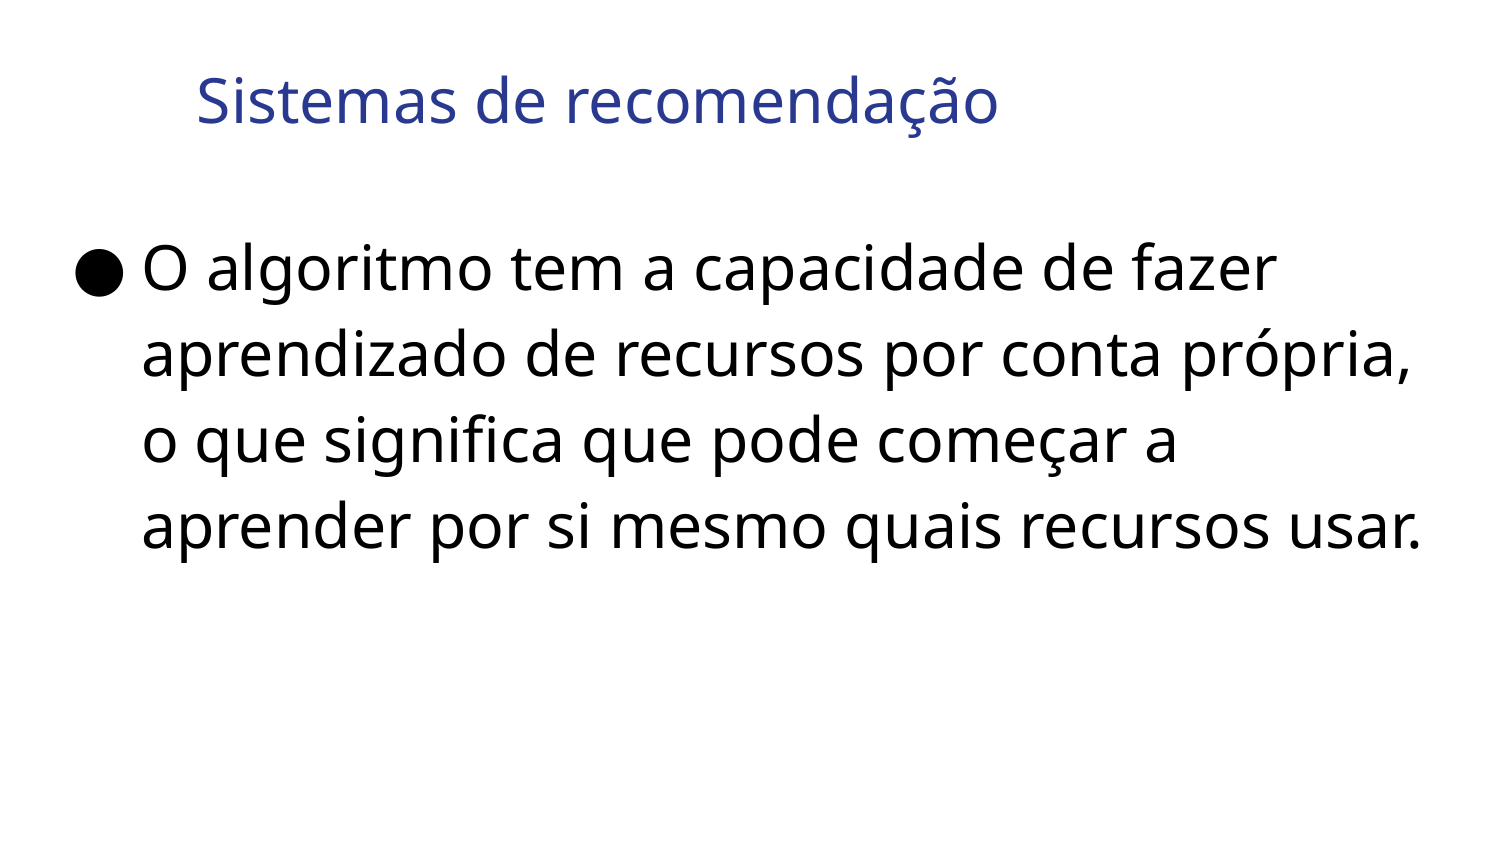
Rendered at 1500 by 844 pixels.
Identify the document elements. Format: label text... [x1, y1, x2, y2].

text_box Sistemas de recomendação [181, 45, 1500, 146]
text_box [170, 34, 1330, 157]
text_box O algoritmo tem a capacidade de fazer aprendizado de recursos por conta própria, o que significa que pode começar a aprender por si mesmo quais recursos usar. [51, 201, 1449, 750]
